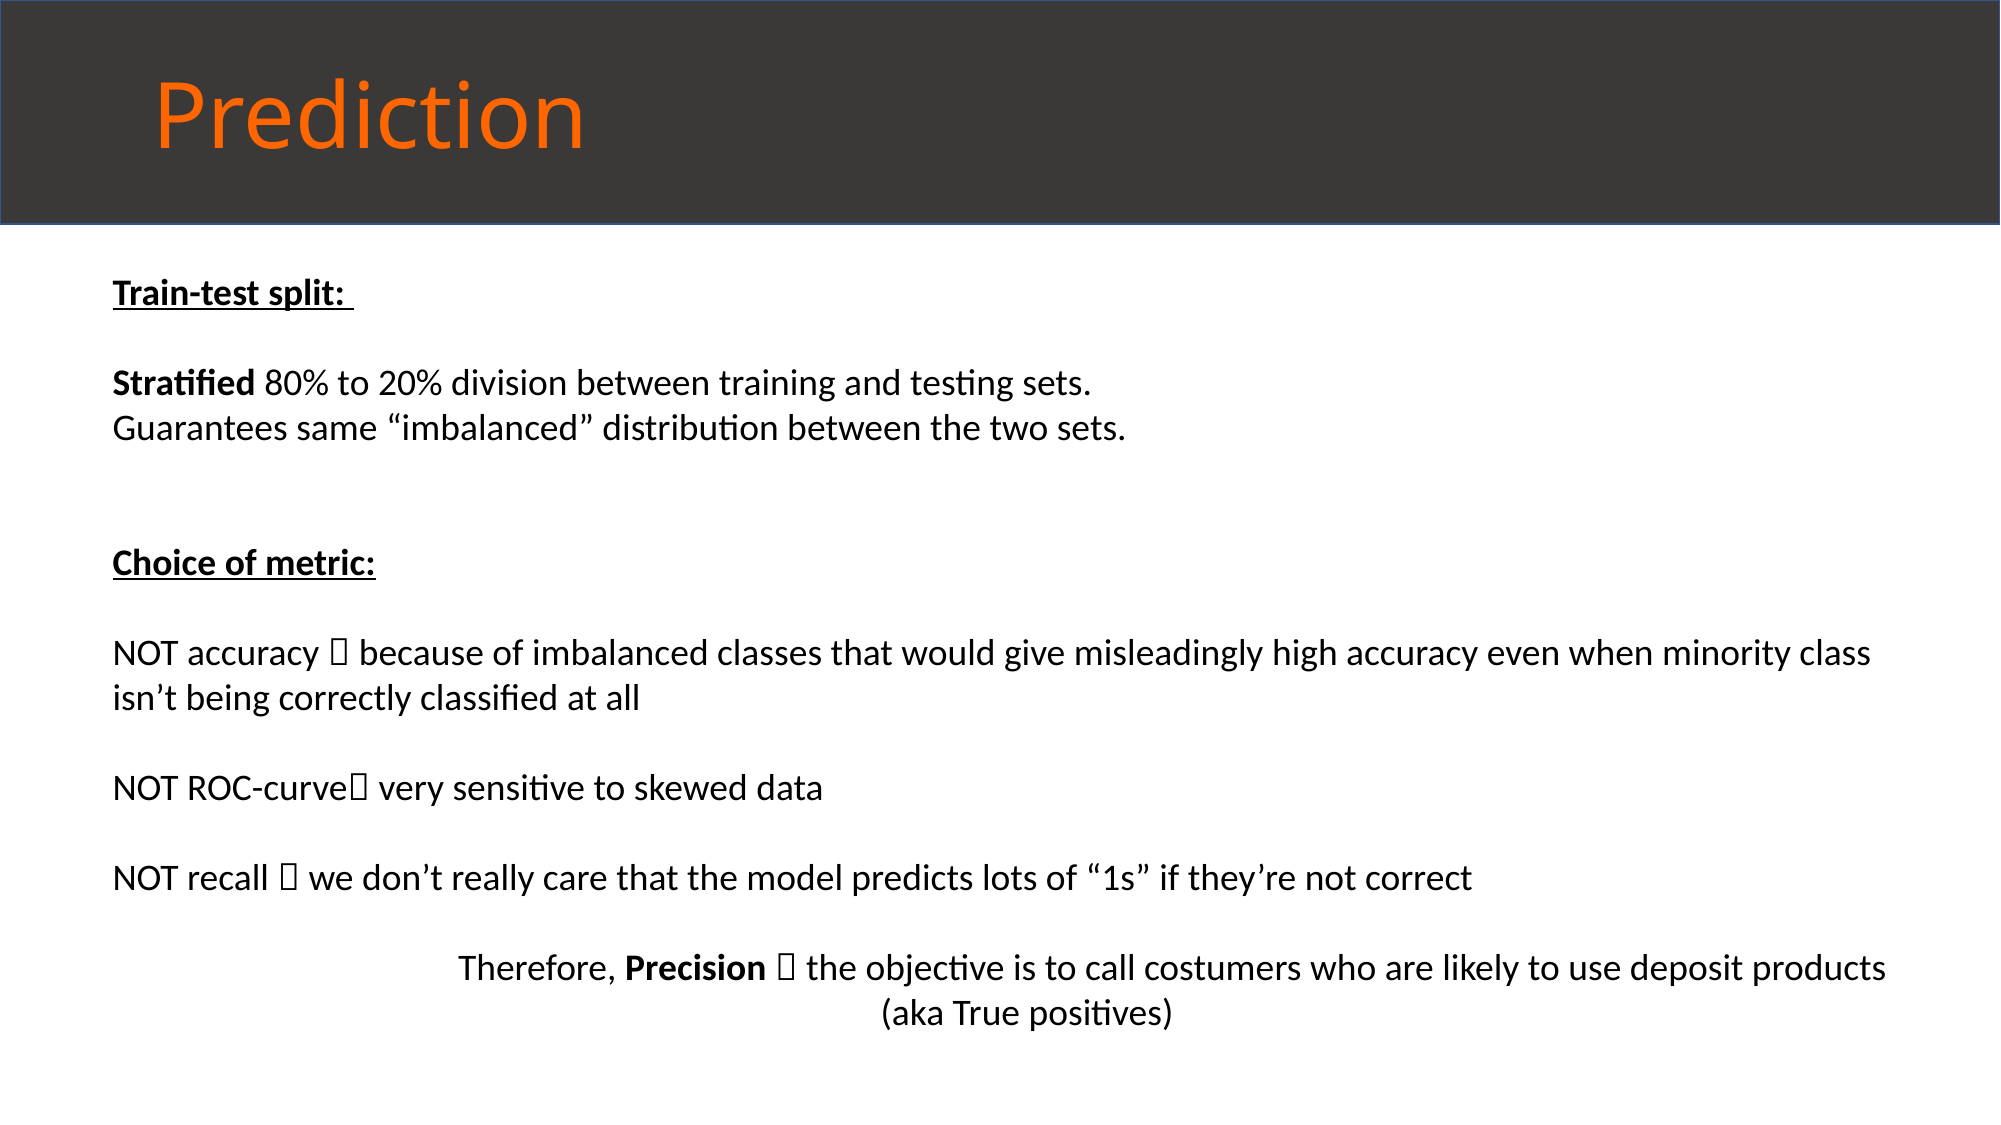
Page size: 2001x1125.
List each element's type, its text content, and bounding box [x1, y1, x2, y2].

text_box [0, 0, 2000, 225]
title Prediction [137, 9, 1863, 228]
text_box Train-test split: Stratified 80% to 20% division between training and testing sets. Guarantees same “imbalanced” distribution between the two sets. Choice of metric: NOT accuracy  because of imbalanced classes that would give misleadingly high accuracy even when minority class isn’t being correctly classified at all NOT ROC-curve very sensitive to skewed data NOT recall  we don’t really care that the model predicts lots of “1s” if they’re not correct Therefore, Precision  the objective is to call costumers who are likely to use deposit products (aka True positives) [97, 260, 1957, 1089]
